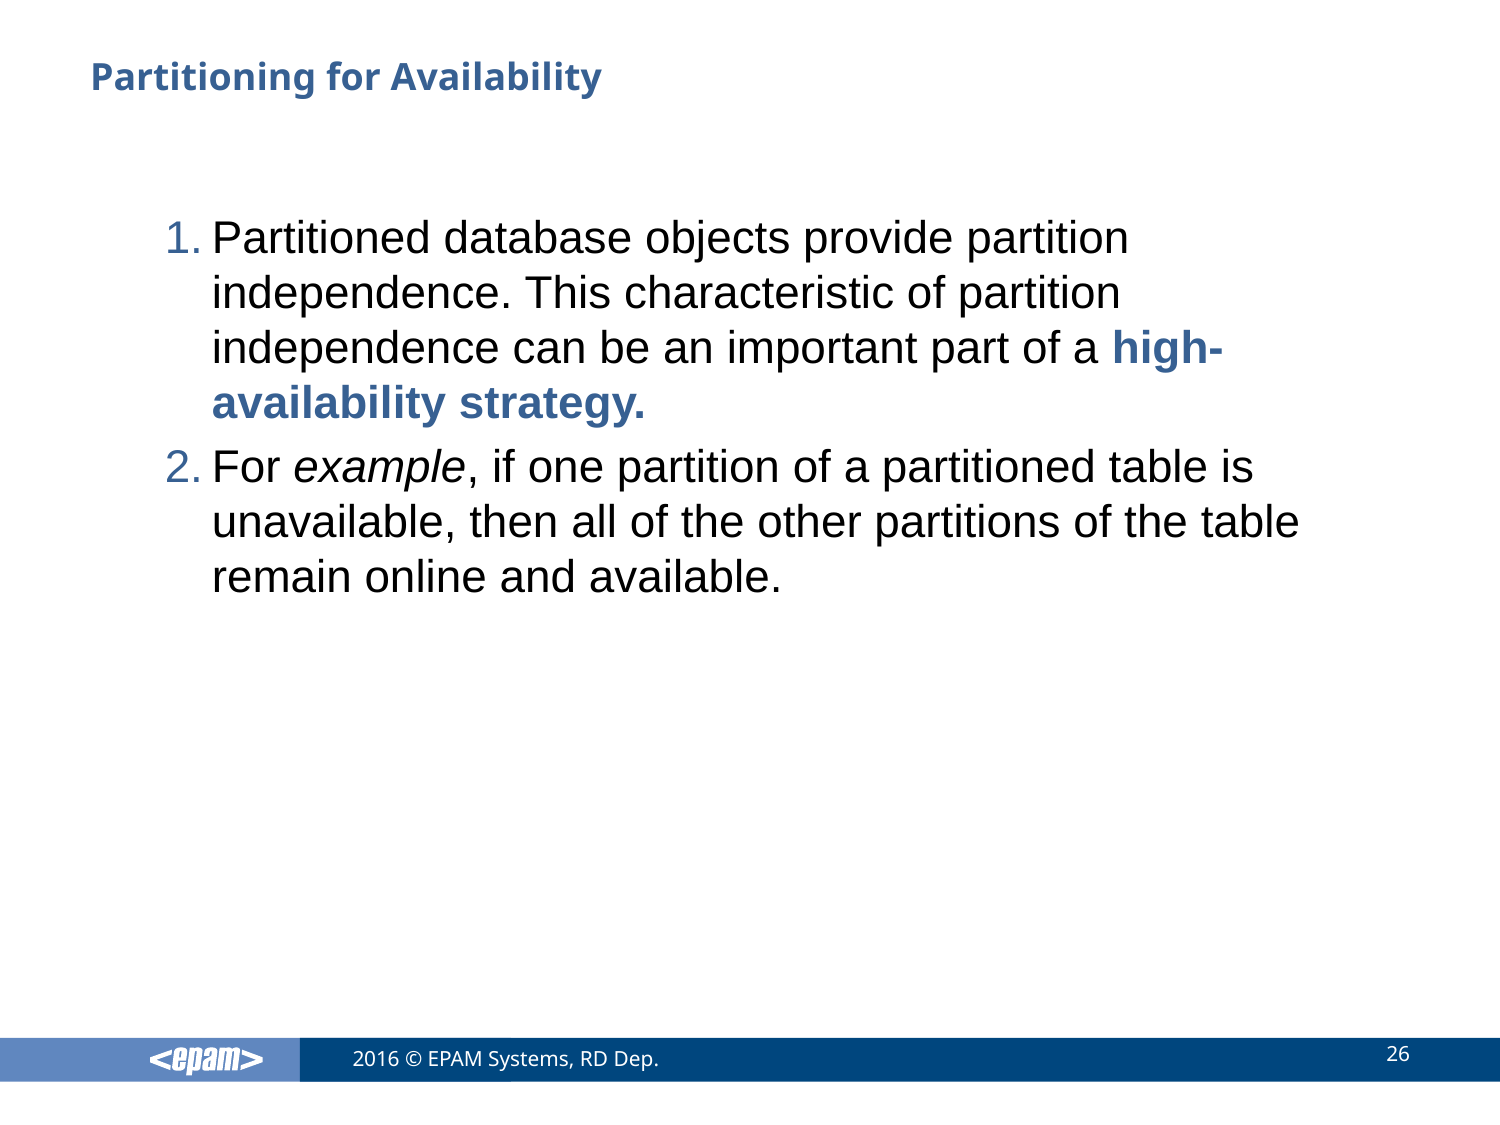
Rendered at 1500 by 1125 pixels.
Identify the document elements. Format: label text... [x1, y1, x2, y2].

title Partitioning for Availability [75, 45, 1425, 163]
list Partitioned database objects provide partition independence. This characteristic of partition independence can be an important part of a high-availability strategy. For example, if one partition of a partitioned table is unavailable, then all of the other partitions of the table remain online and available. [150, 200, 1350, 988]
footer 2016 © EPAM Systems, RD Dep. [337, 1028, 738, 1088]
slide_number 26 [1262, 1025, 1425, 1085]
